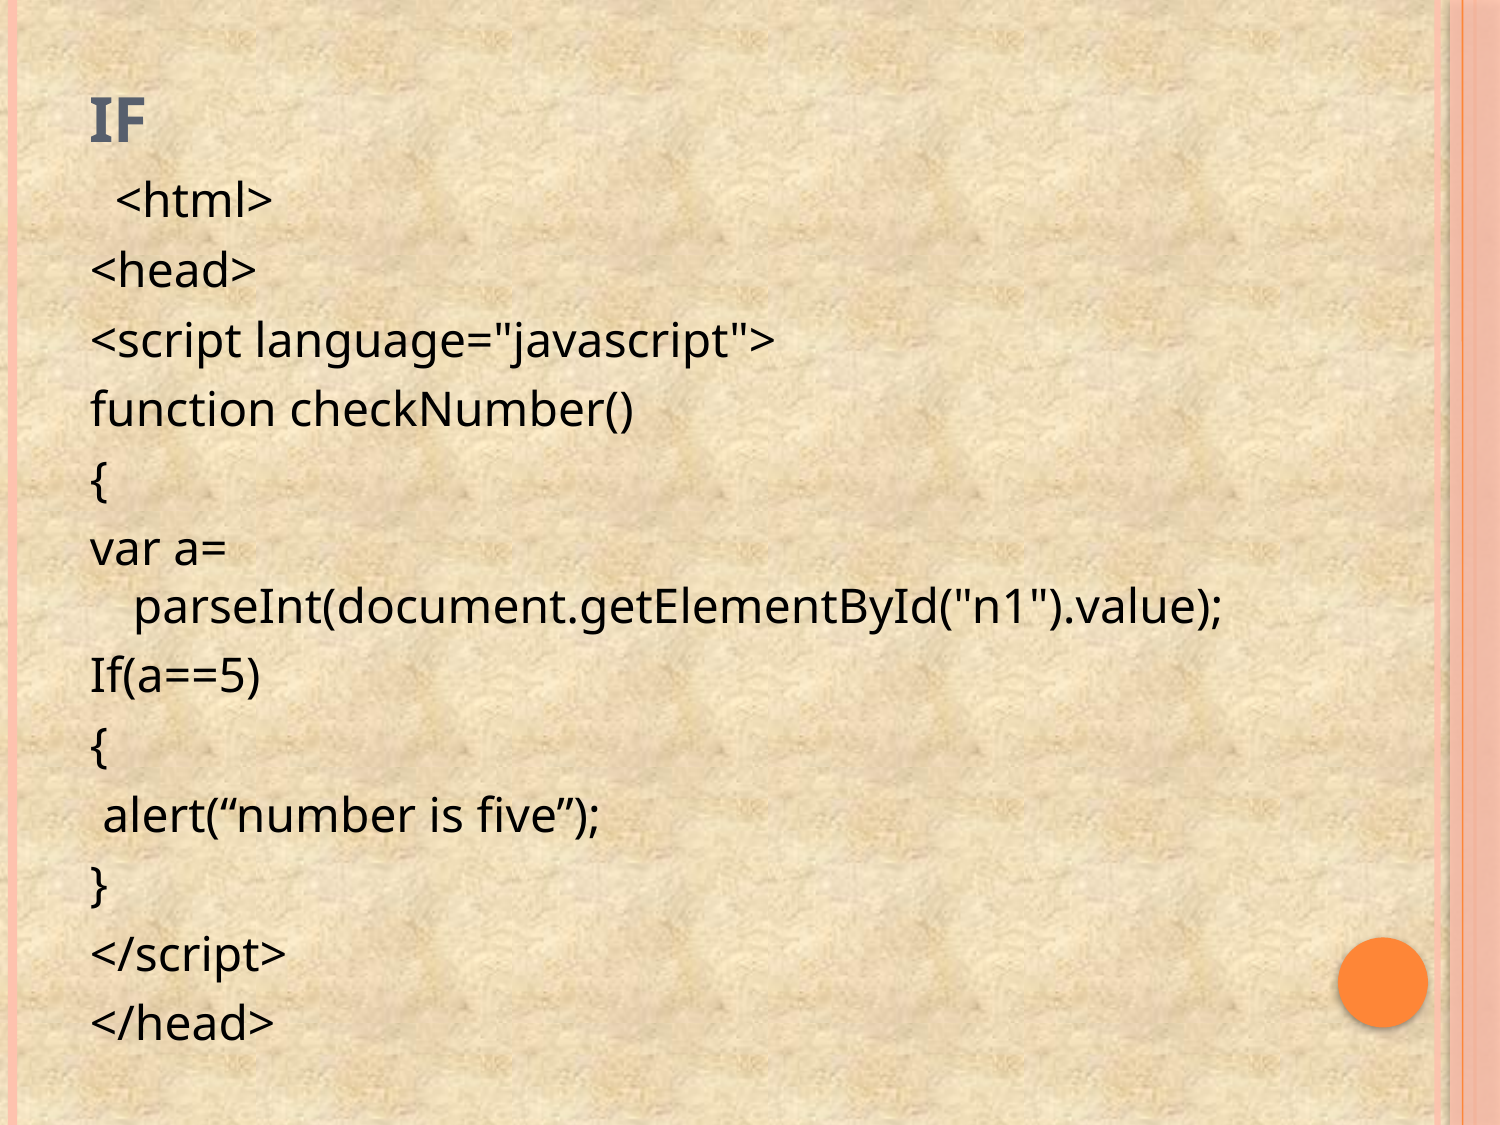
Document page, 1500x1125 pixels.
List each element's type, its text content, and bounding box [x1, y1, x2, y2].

picture [0, 0, 7, 1125]
list <html> <head> <script language="javascript"> function checkNumber() { var a= parseInt(document.getElementById("n1").value); If(a==5) { alert(“number is five”); } </script> </head> [75, 162, 1300, 1062]
picture [18, 0, 1434, 1125]
picture [1441, 0, 1449, 1125]
title If [75, 45, 1425, 163]
